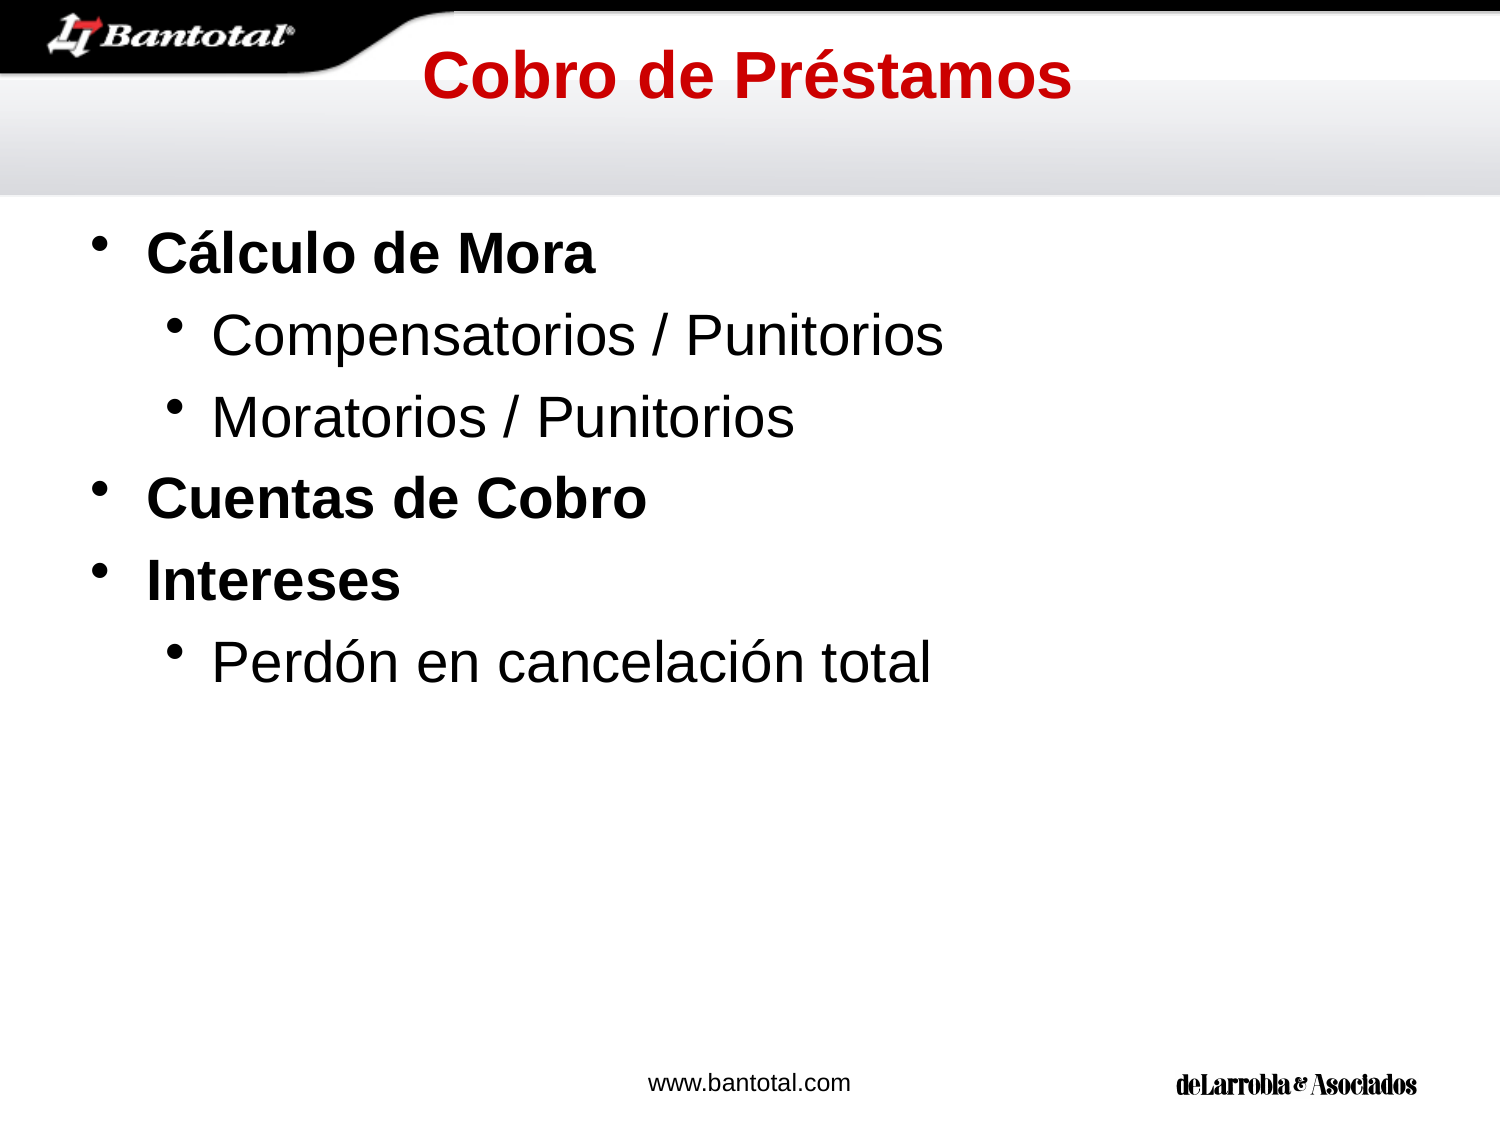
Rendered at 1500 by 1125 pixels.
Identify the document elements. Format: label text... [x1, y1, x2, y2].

picture [1175, 1070, 1419, 1099]
picture [0, 0, 1500, 197]
list Cálculo de Mora Compensatorios / Punitorios Moratorios / Punitorios Cuentas de Cobro Intereses Perdón en cancelación total [75, 208, 1425, 1005]
title Cobro de Préstamos [407, 7, 1500, 138]
footer www.bantotal.com [512, 1058, 988, 1103]
